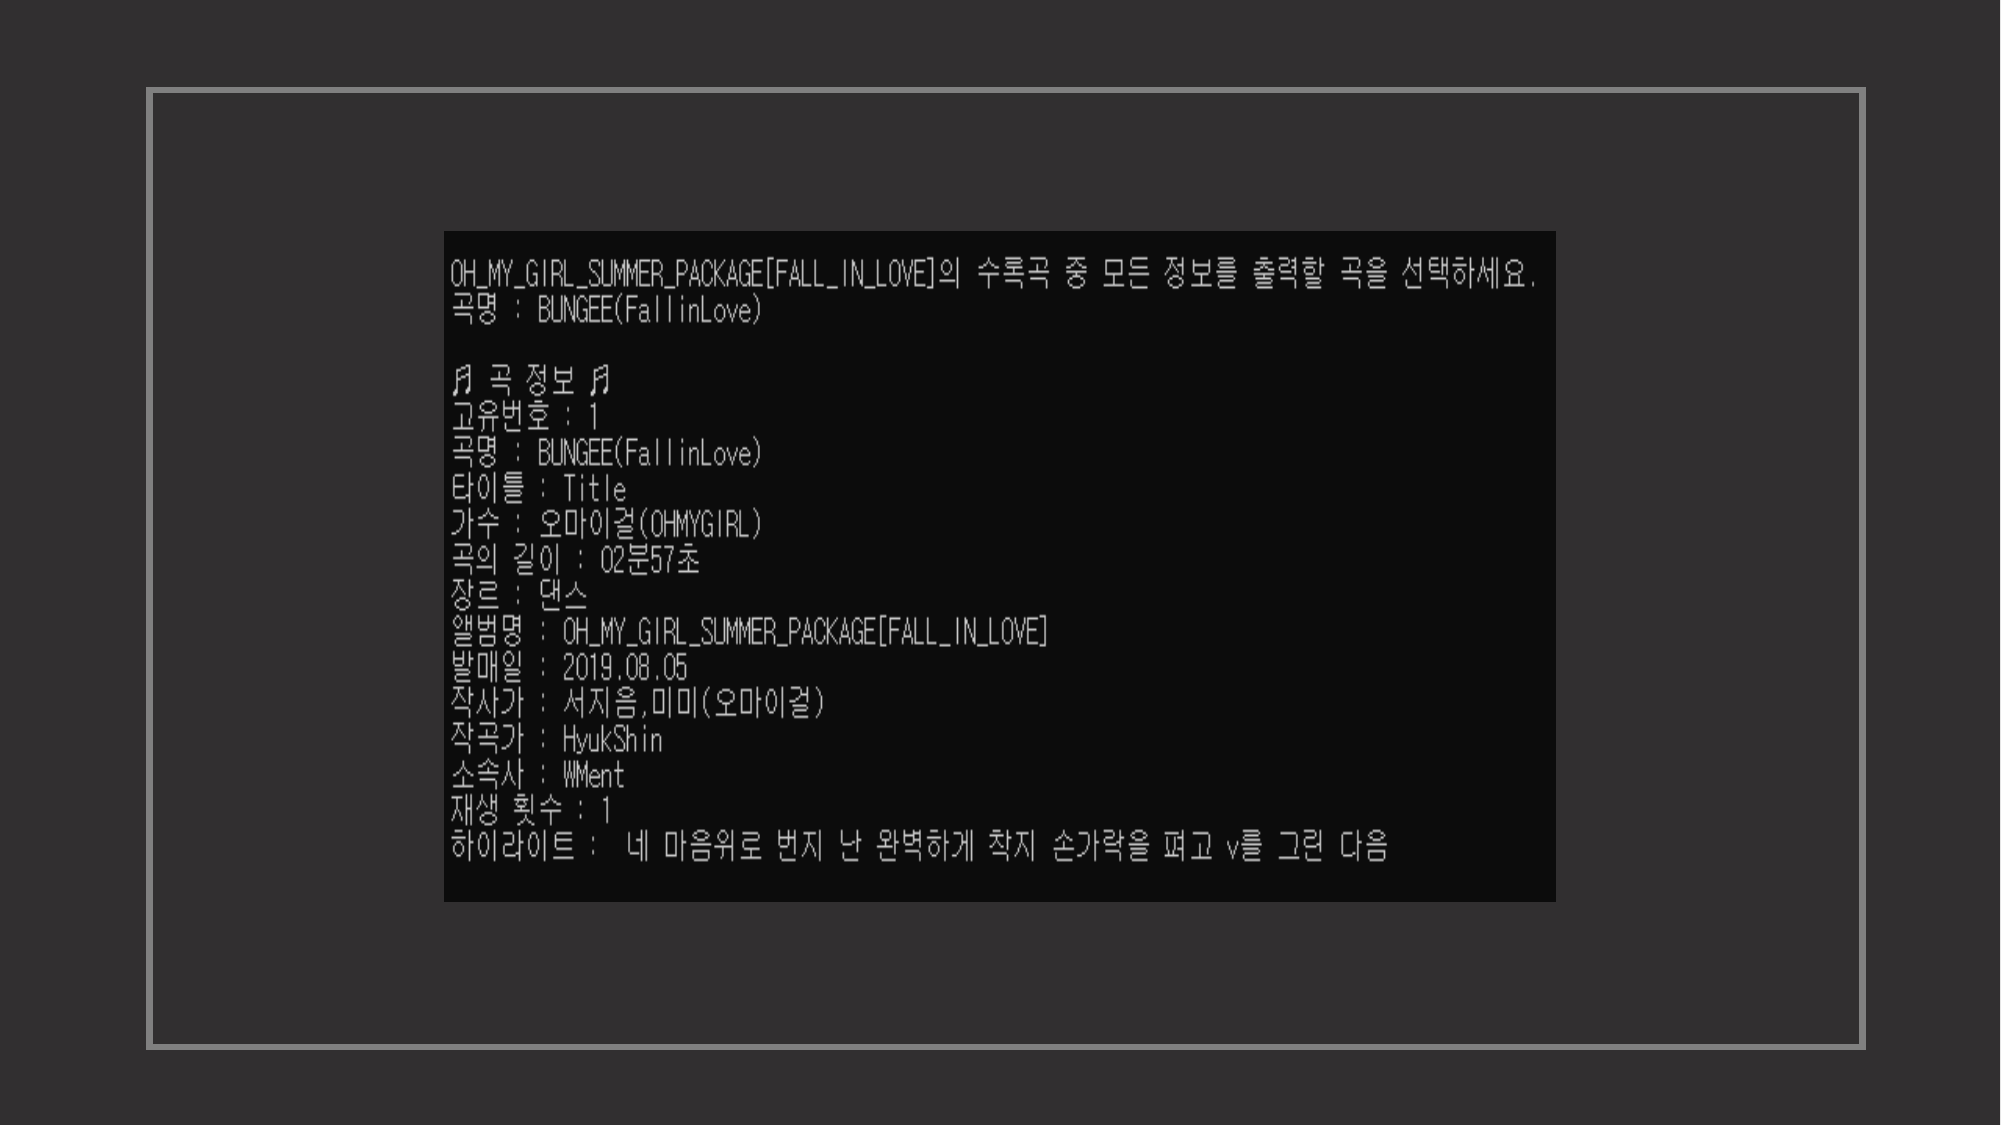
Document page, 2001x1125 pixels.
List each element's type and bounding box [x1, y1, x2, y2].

text_box [148, 89, 1863, 1048]
picture [0, 0, 2001, 1125]
